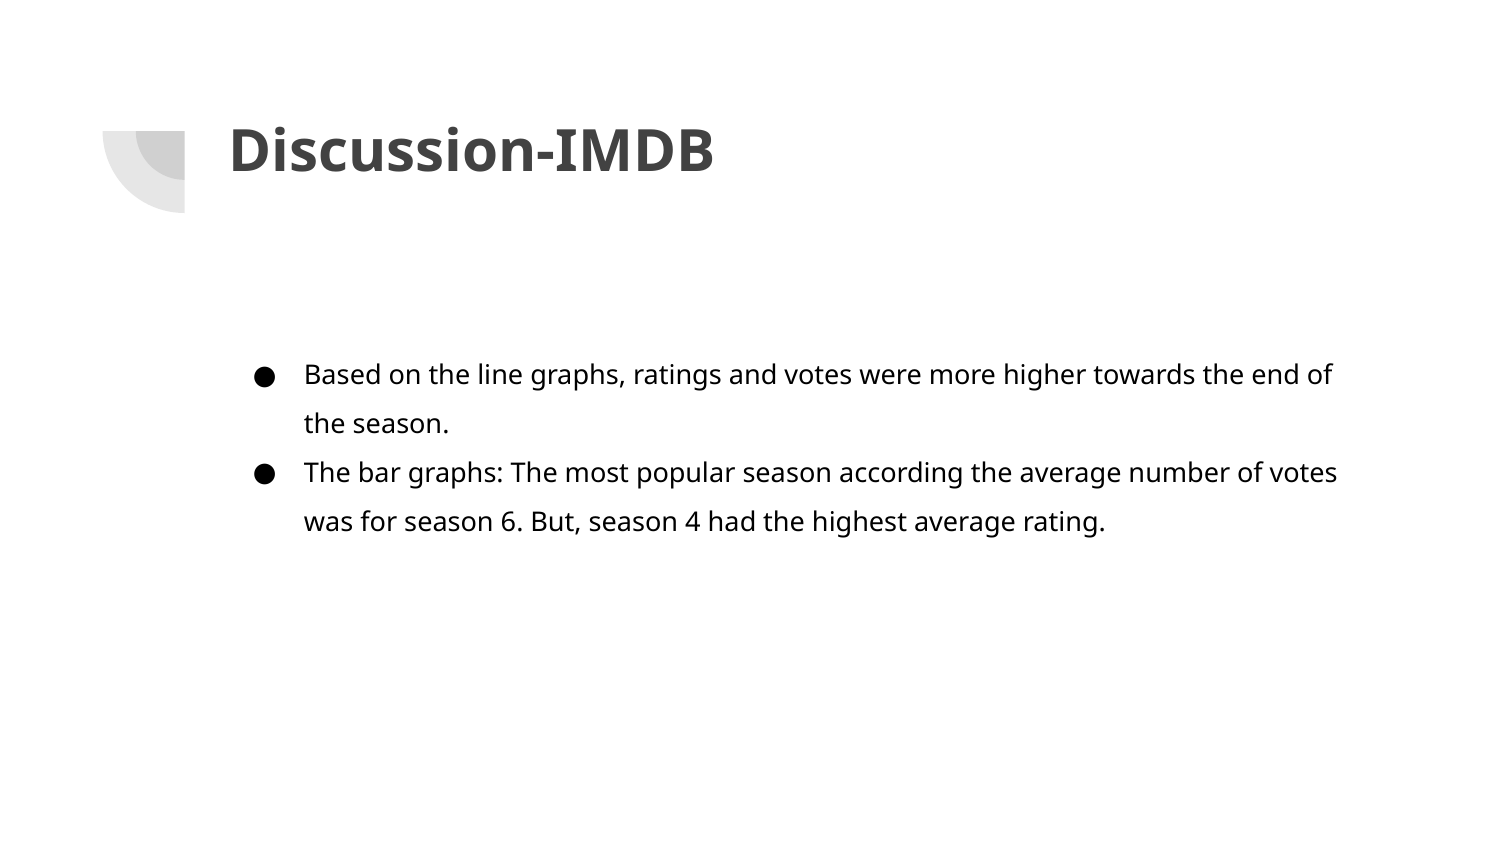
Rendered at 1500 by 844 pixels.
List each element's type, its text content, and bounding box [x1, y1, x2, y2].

title Discussion-IMDB [213, 98, 1368, 263]
list Based on the line graphs, ratings and votes were more higher towards the end of the season. The bar graphs: The most popular season according the average number of votes was for season 6. But, season 4 had the highest average rating. [213, 326, 1368, 744]
